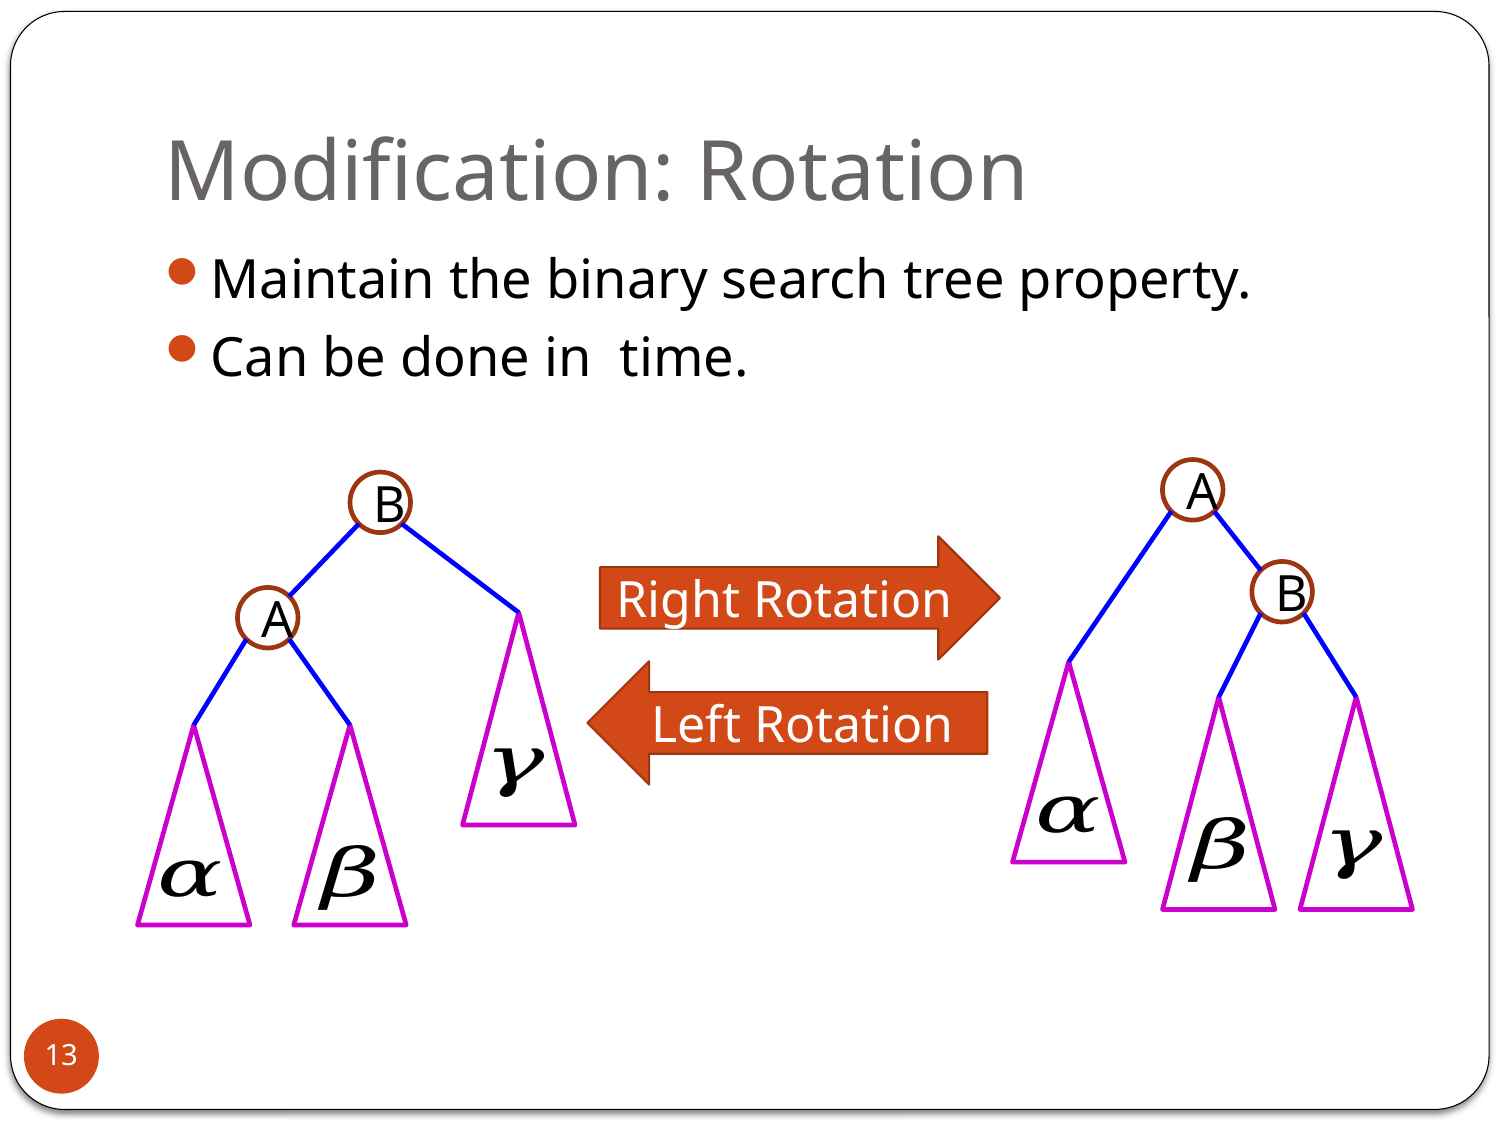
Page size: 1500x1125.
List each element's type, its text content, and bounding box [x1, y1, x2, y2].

slide_number 13 [23, 1018, 99, 1094]
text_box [137, 471, 576, 926]
text_box Right Rotation [598, 535, 1001, 661]
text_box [1012, 459, 1413, 910]
title Modification: Rotation [150, 45, 1425, 233]
text_box Left Rotation [586, 660, 989, 786]
